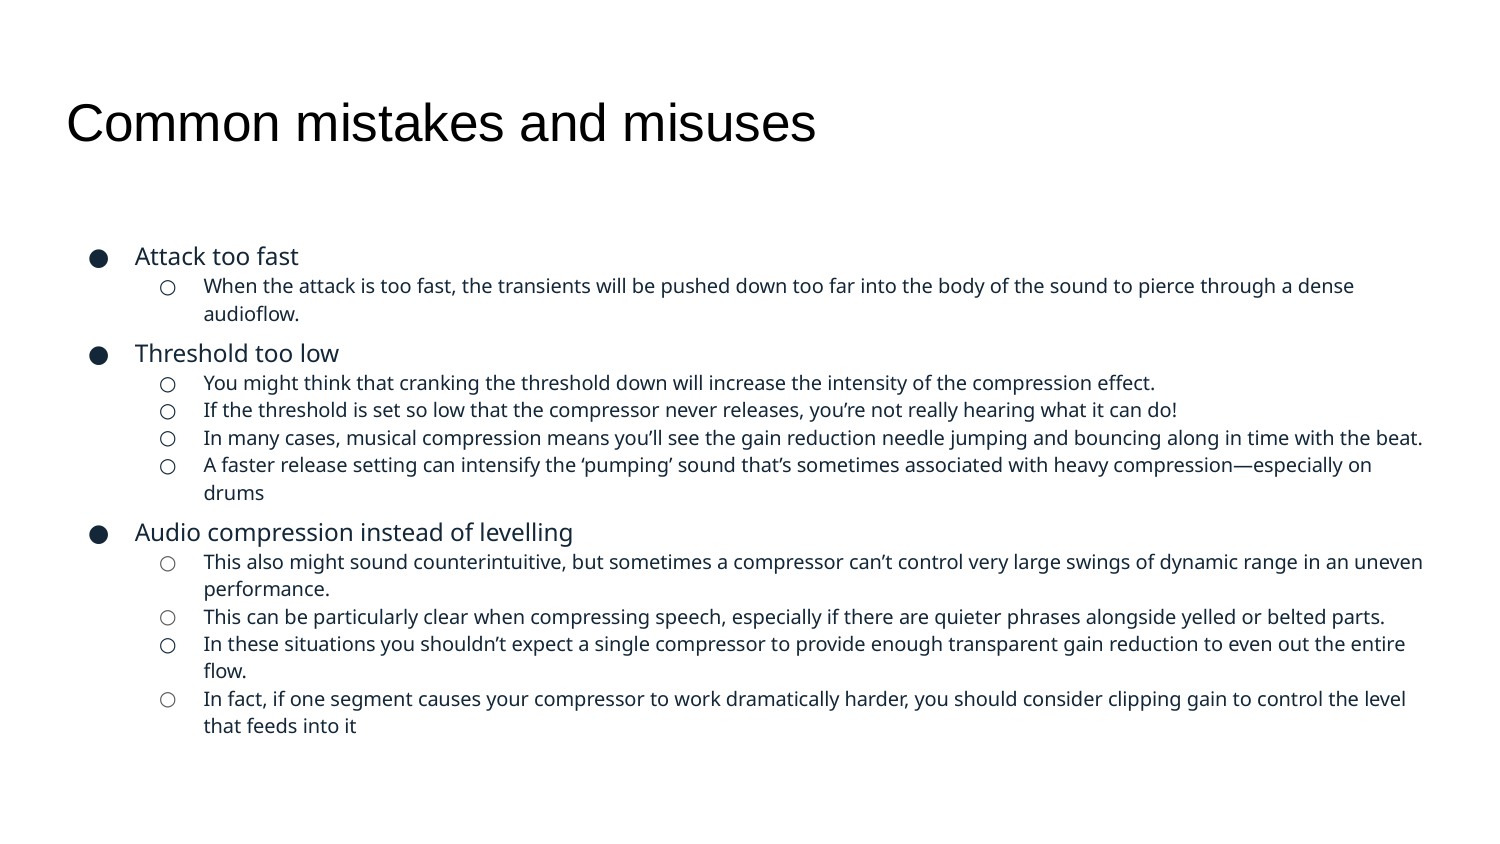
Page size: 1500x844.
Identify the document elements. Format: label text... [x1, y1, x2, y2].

title Common mistakes and misuses [51, 72, 1449, 167]
list Attack too fast When the attack is too fast, the transients will be pushed down too far into the body of the sound to pierce through a dense audioflow. Threshold too low You might think that cranking the threshold down will increase the intensity of the compression effect. If the threshold is set so low that the compressor never releases, you’re not really hearing what it can do! In many cases, musical compression means you’ll see the gain reduction needle jumping and bouncing along in time with the beat. A faster release setting can intensify the ‘pumping’ sound that’s sometimes associated with heavy compression—especially on drums Audio compression instead of levelling This also might sound counterintuitive, but sometimes a compressor can’t control very large swings of dynamic range in an uneven performance. This can be particularly clear when compressing speech, especially if there are quieter phrases alongside yelled or belted parts. In these situations you shouldn’t expect a single compressor to provide enough transparent gain reduction to even out the entire flow. In fact, if one segment causes your compressor to work dramatically harder, you should consider clipping gain to control the level that feeds into it [51, 213, 1449, 774]
